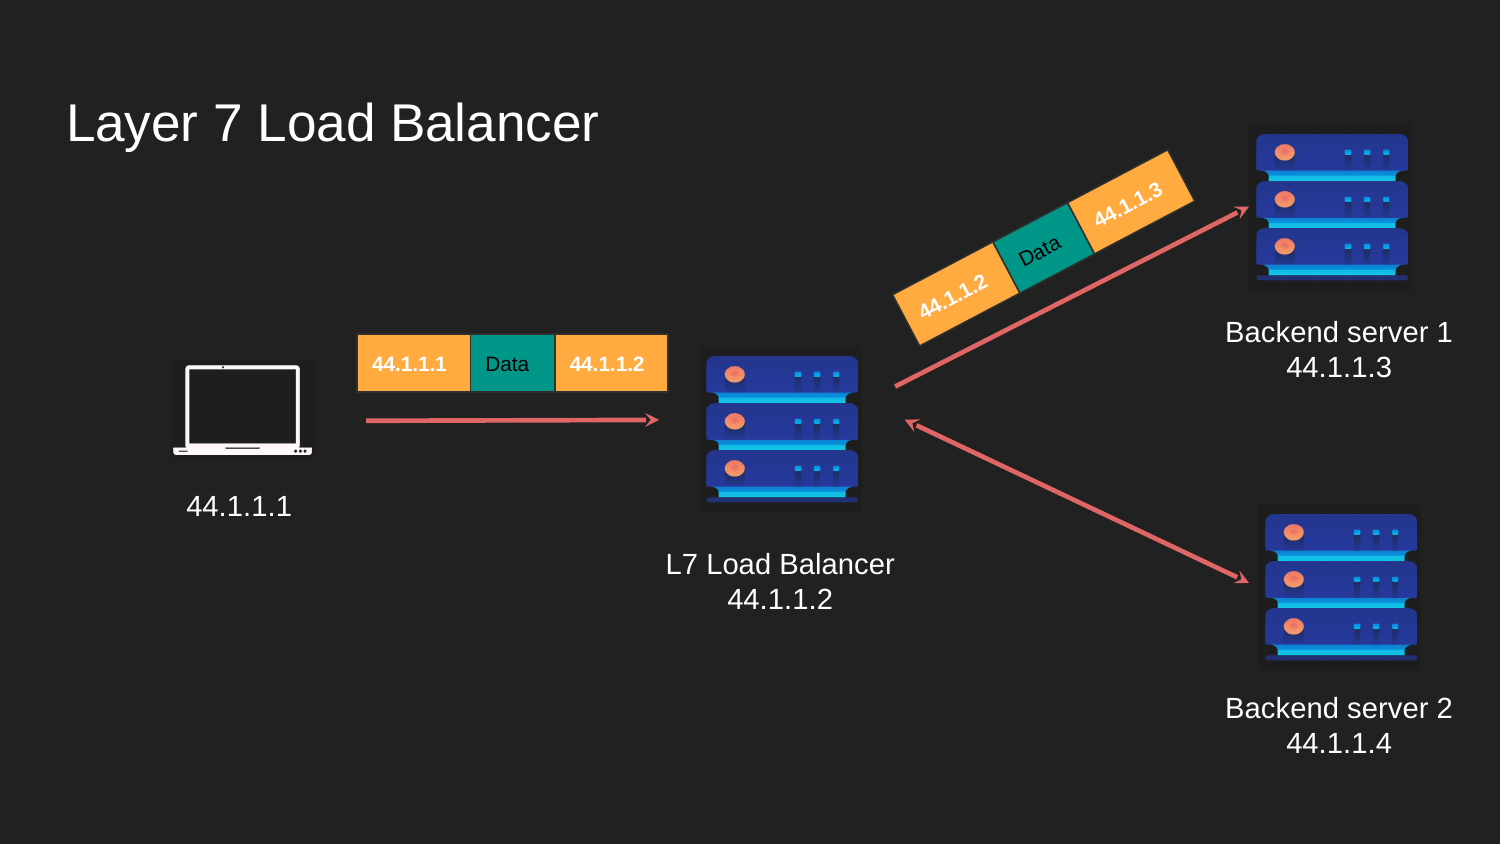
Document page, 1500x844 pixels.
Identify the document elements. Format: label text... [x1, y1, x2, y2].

picture [698, 345, 862, 512]
text_box 44.1.1.2 [554, 333, 669, 392]
picture [1257, 503, 1421, 670]
title Layer 7 Load Balancer [51, 72, 1449, 167]
text_box 44.1.1.3 [1067, 149, 1195, 205]
text_box Data [471, 333, 554, 392]
text_box Backend server 1 44.1.1.3 [1252, 297, 1473, 392]
text_box L7 Load Balancer 44.1.1.2 [630, 530, 930, 625]
text_box Backend server 2 44.1.1.4 [1205, 674, 1473, 769]
picture [1248, 123, 1413, 290]
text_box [904, 419, 1250, 584]
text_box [170, 360, 315, 458]
text_box 44.1.1.1 [357, 333, 471, 392]
text_box 44.1.1.1 [171, 472, 329, 531]
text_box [894, 206, 1250, 387]
